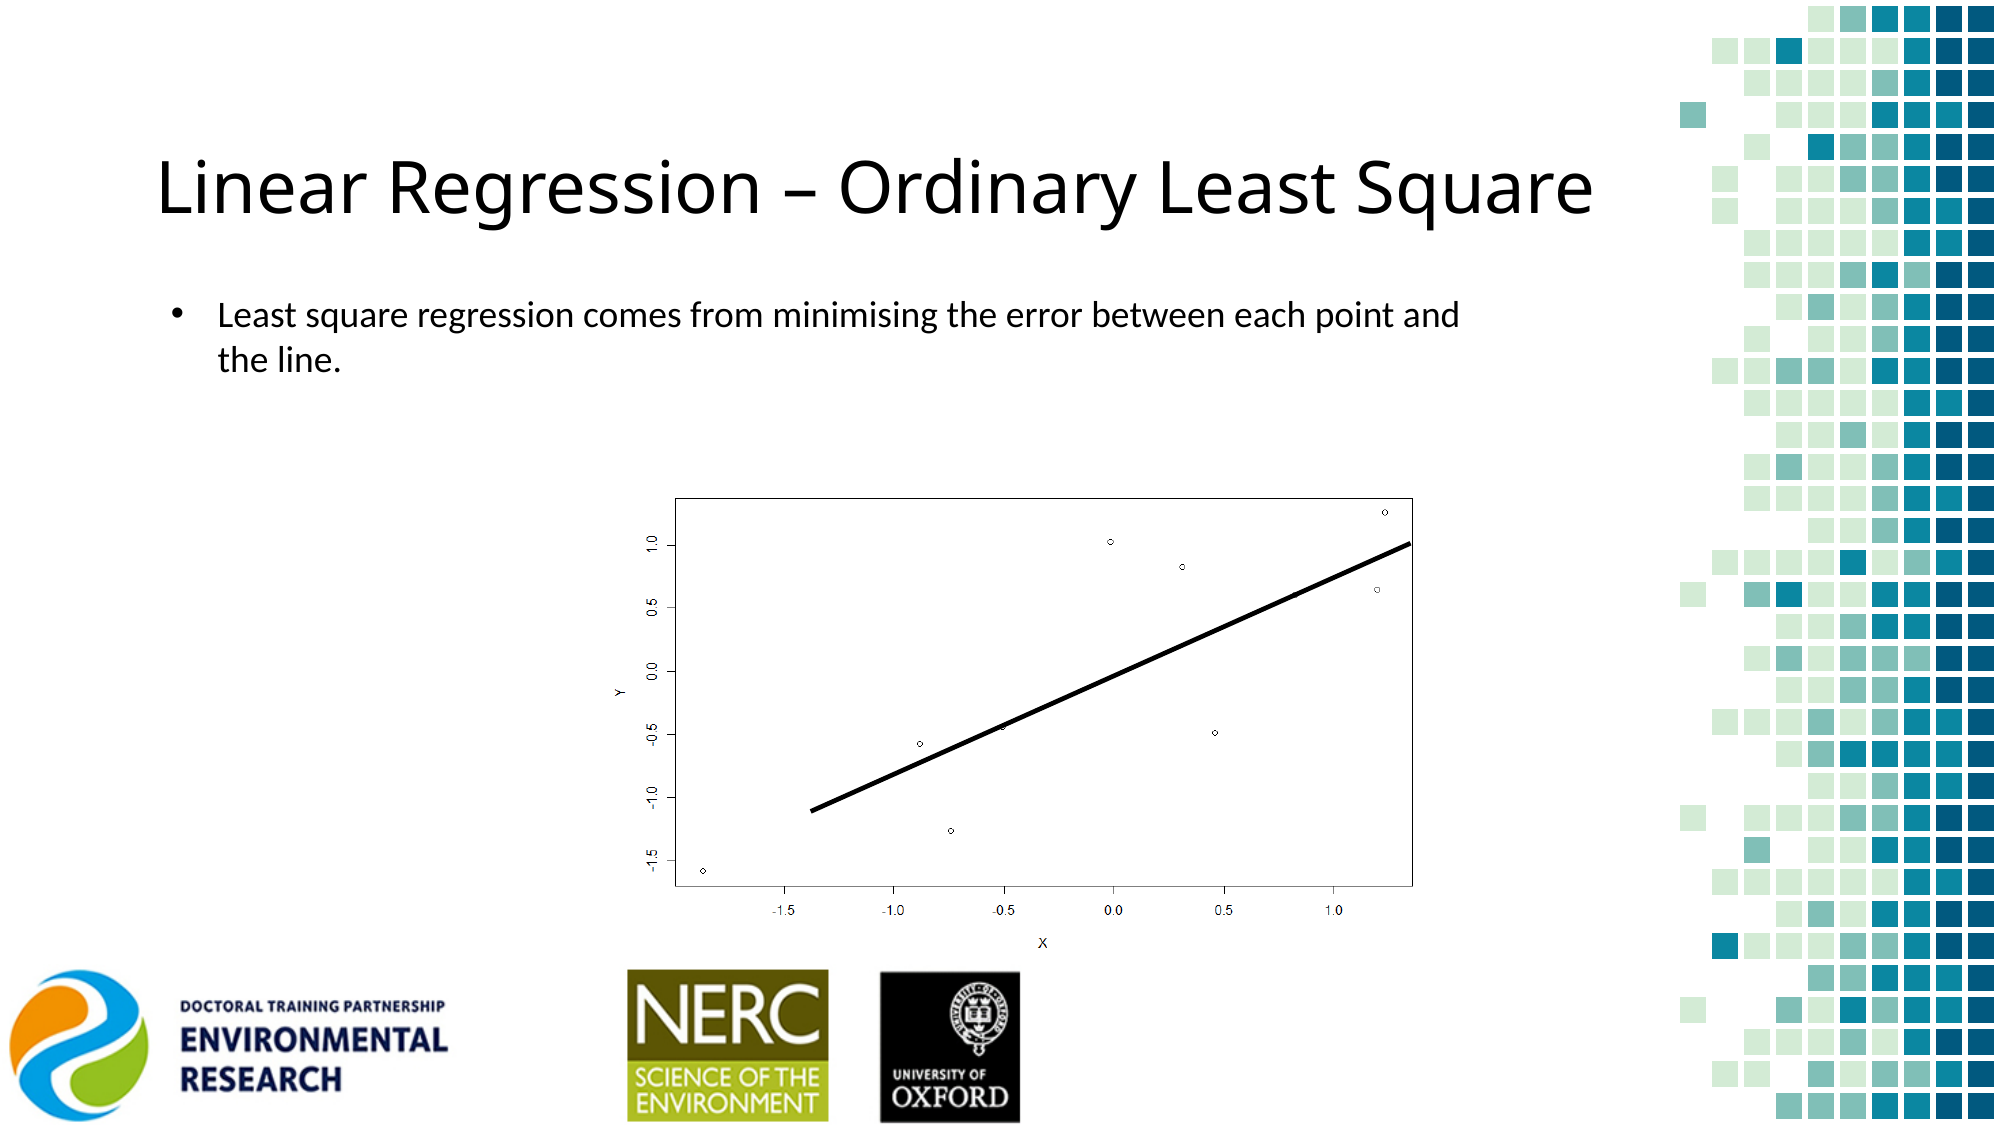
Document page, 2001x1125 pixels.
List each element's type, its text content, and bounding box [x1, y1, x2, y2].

picture [611, 491, 1422, 958]
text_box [810, 543, 1411, 812]
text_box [0, 964, 1676, 1125]
title Linear Regression – Ordinary Least Square [140, 56, 1619, 244]
text_box Least square regression comes from minimising the error between each point and the line. [156, 282, 1517, 388]
